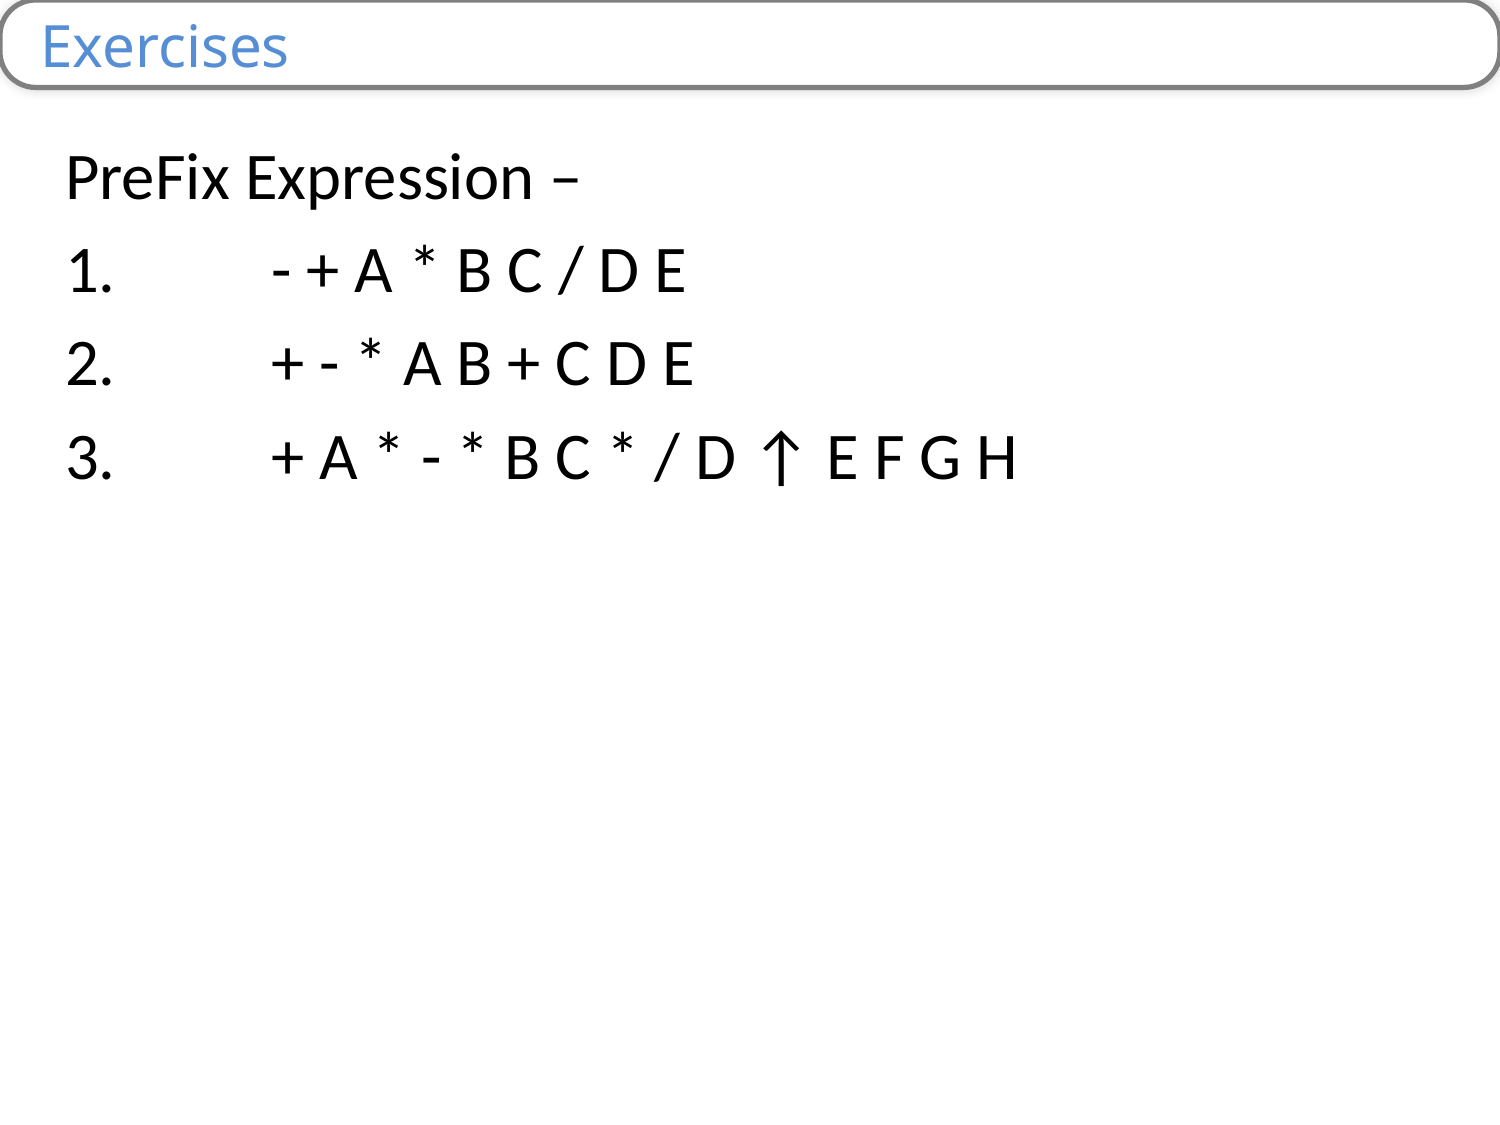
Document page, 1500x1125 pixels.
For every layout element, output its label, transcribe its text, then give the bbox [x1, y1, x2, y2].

list PreFix Expression – 1. - + A * B C / D E 2. + - * A B + C D E 3. + A * - * B C * / D ↑ E F G H [50, 125, 1425, 1005]
text_box Exercises [0, 0, 1500, 90]
